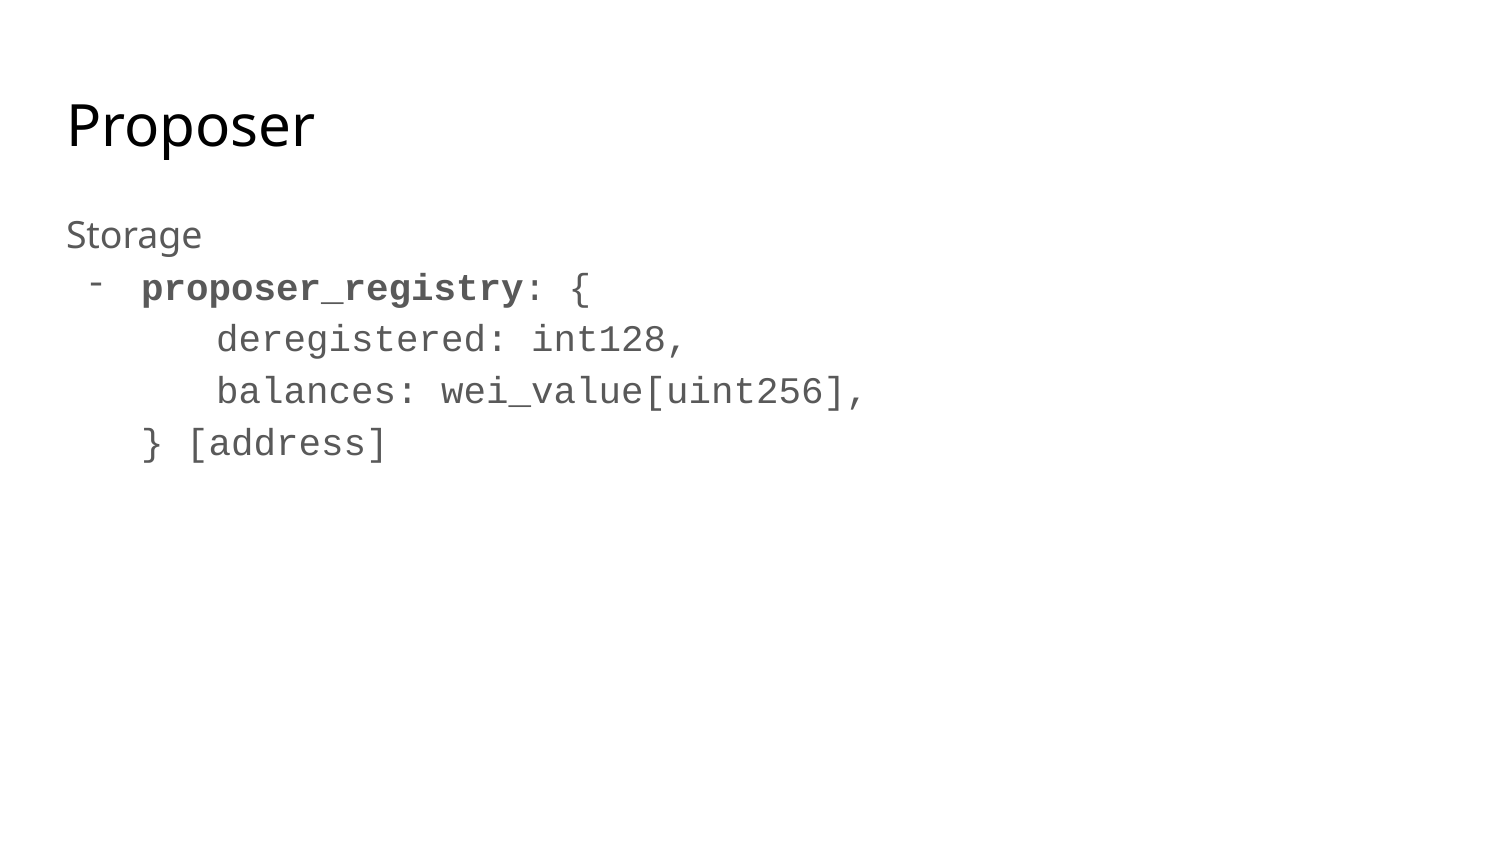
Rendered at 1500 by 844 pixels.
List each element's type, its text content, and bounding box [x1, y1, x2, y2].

title Proposer [51, 72, 1449, 167]
list Storage proposer_registry: { deregistered: int128, balances: wei_value[uint256], } [address] [51, 189, 1449, 750]
